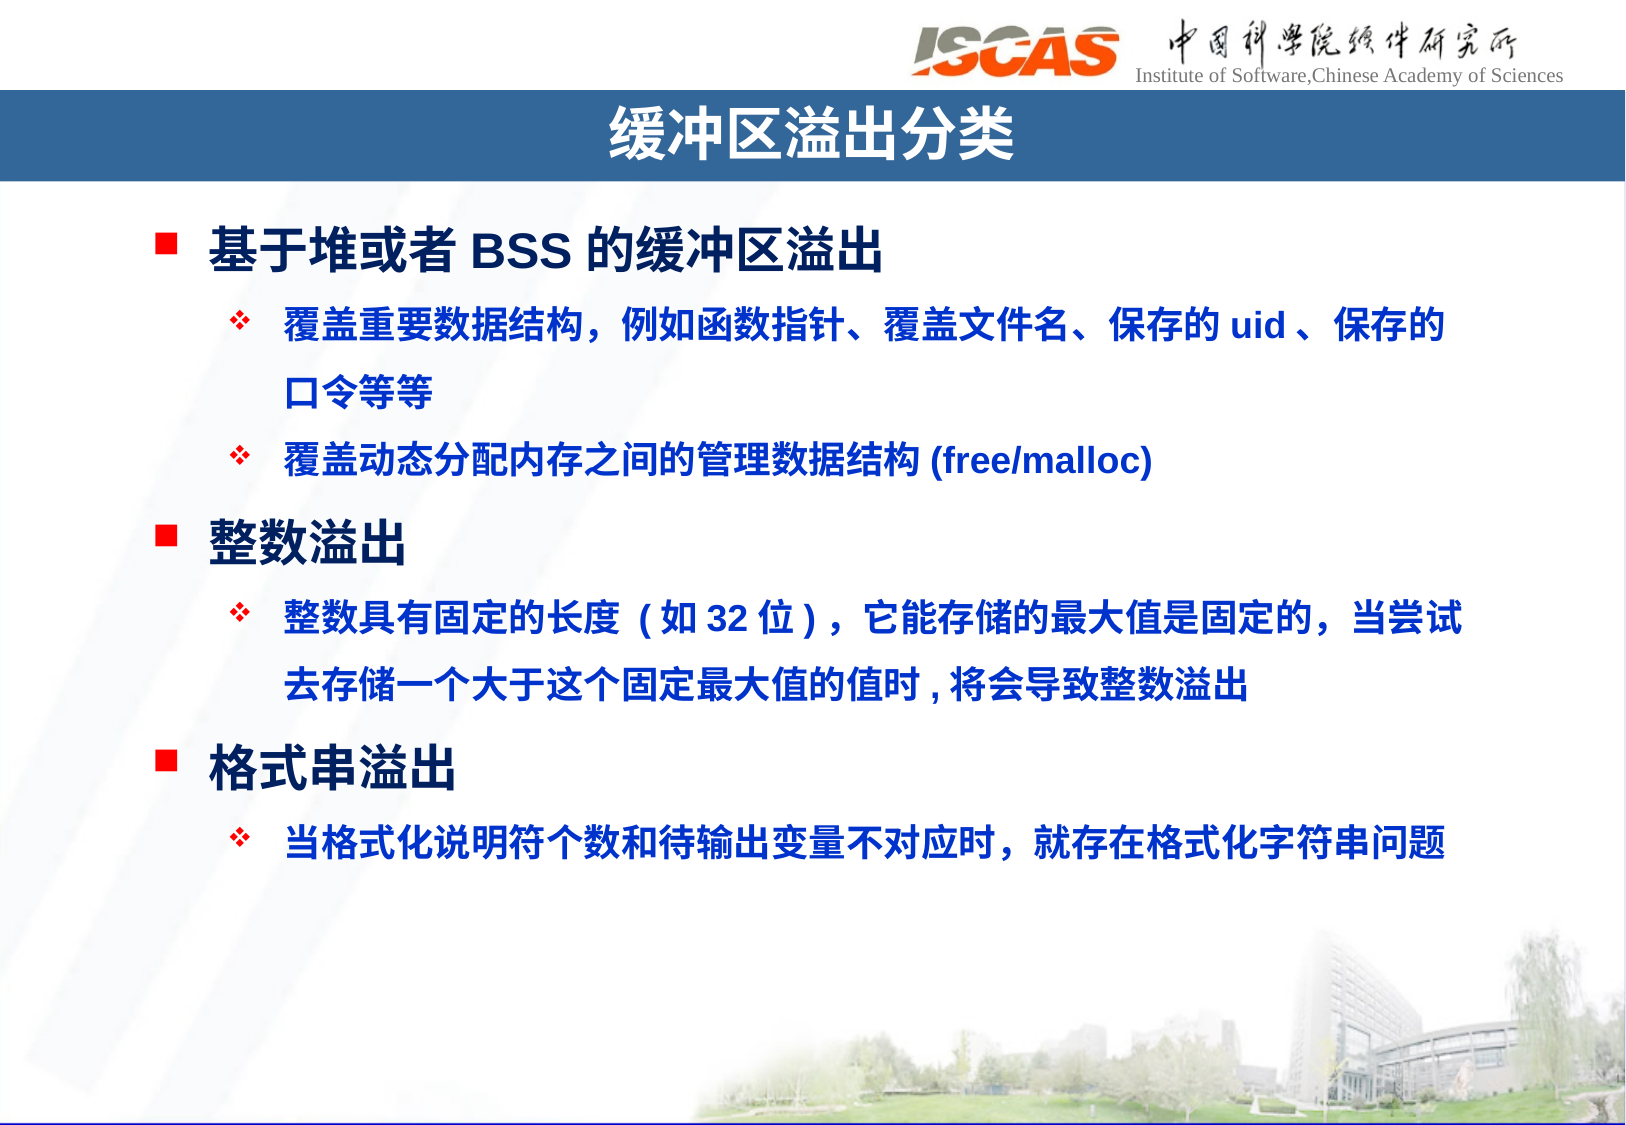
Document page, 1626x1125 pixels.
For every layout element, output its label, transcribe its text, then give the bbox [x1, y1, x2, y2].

picture [0, 92, 1626, 1125]
text_box [0, 175, 1625, 182]
picture [1166, 15, 1519, 71]
text_box 缓冲区溢出分类 [0, 90, 1625, 175]
picture [907, 18, 1132, 87]
list 基于堆或者BSS的缓冲区溢出 覆盖重要数据结构，例如函数指针、覆盖文件名、保存的uid、保存的口令等等 覆盖动态分配内存之间的管理数据结构(free/malloc) 整数溢出 整数具有固定的长度 (如32位)，它能存储的最大值是固定的，当尝试去存储一个大于这个固定最大值的值时,将会导致整数溢出 格式串溢出 当格式化说明符个数和待输出变量不对应时，就存在格式化字符串问题 [137, 182, 1488, 924]
